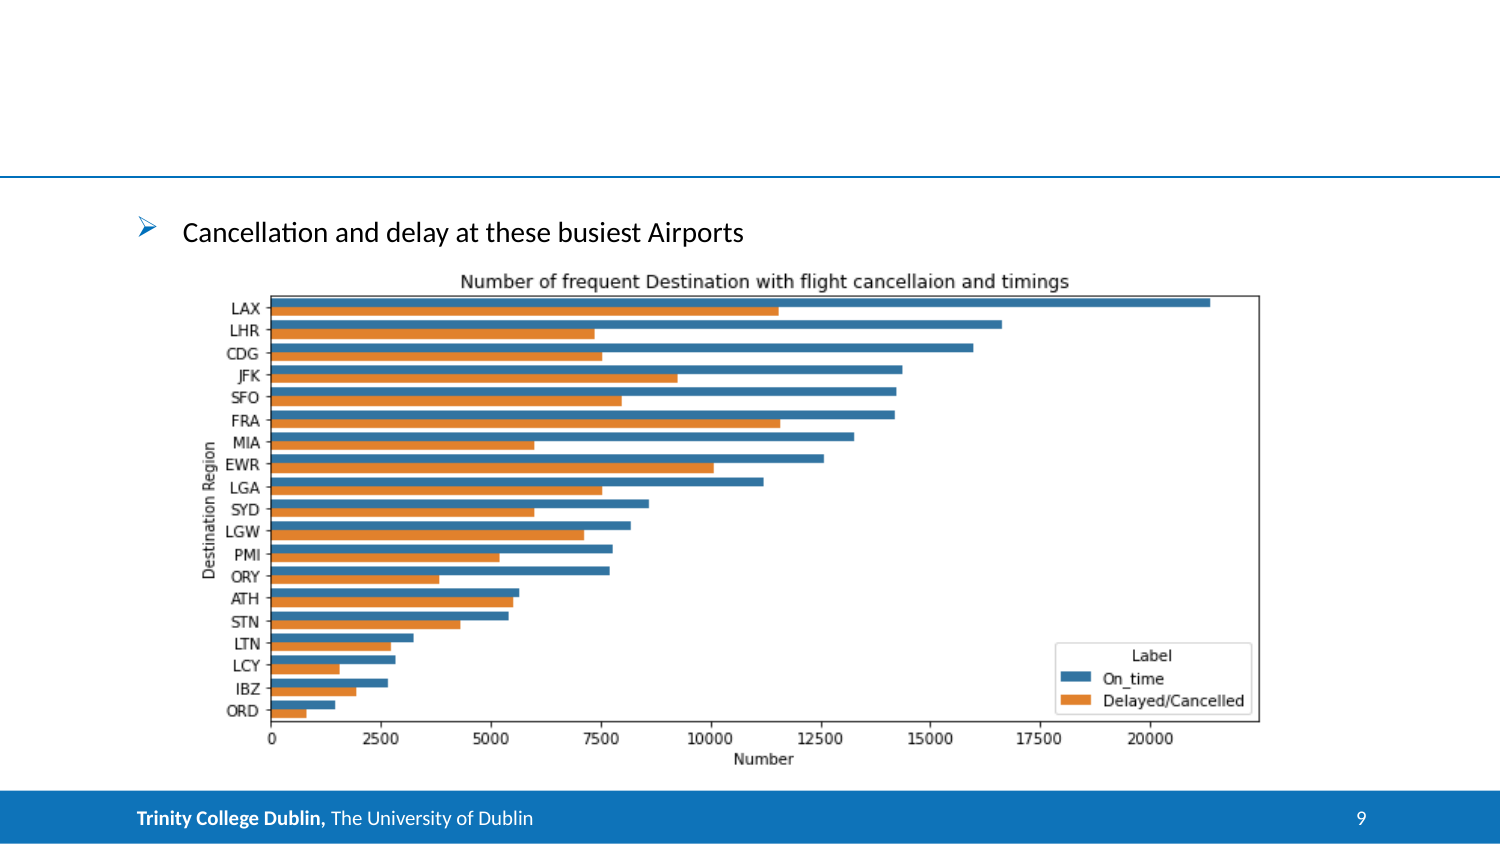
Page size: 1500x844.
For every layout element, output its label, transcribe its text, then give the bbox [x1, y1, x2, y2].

list Cancellation and delay at these busiest Airports [135, 213, 1367, 711]
picture [177, 265, 1310, 779]
